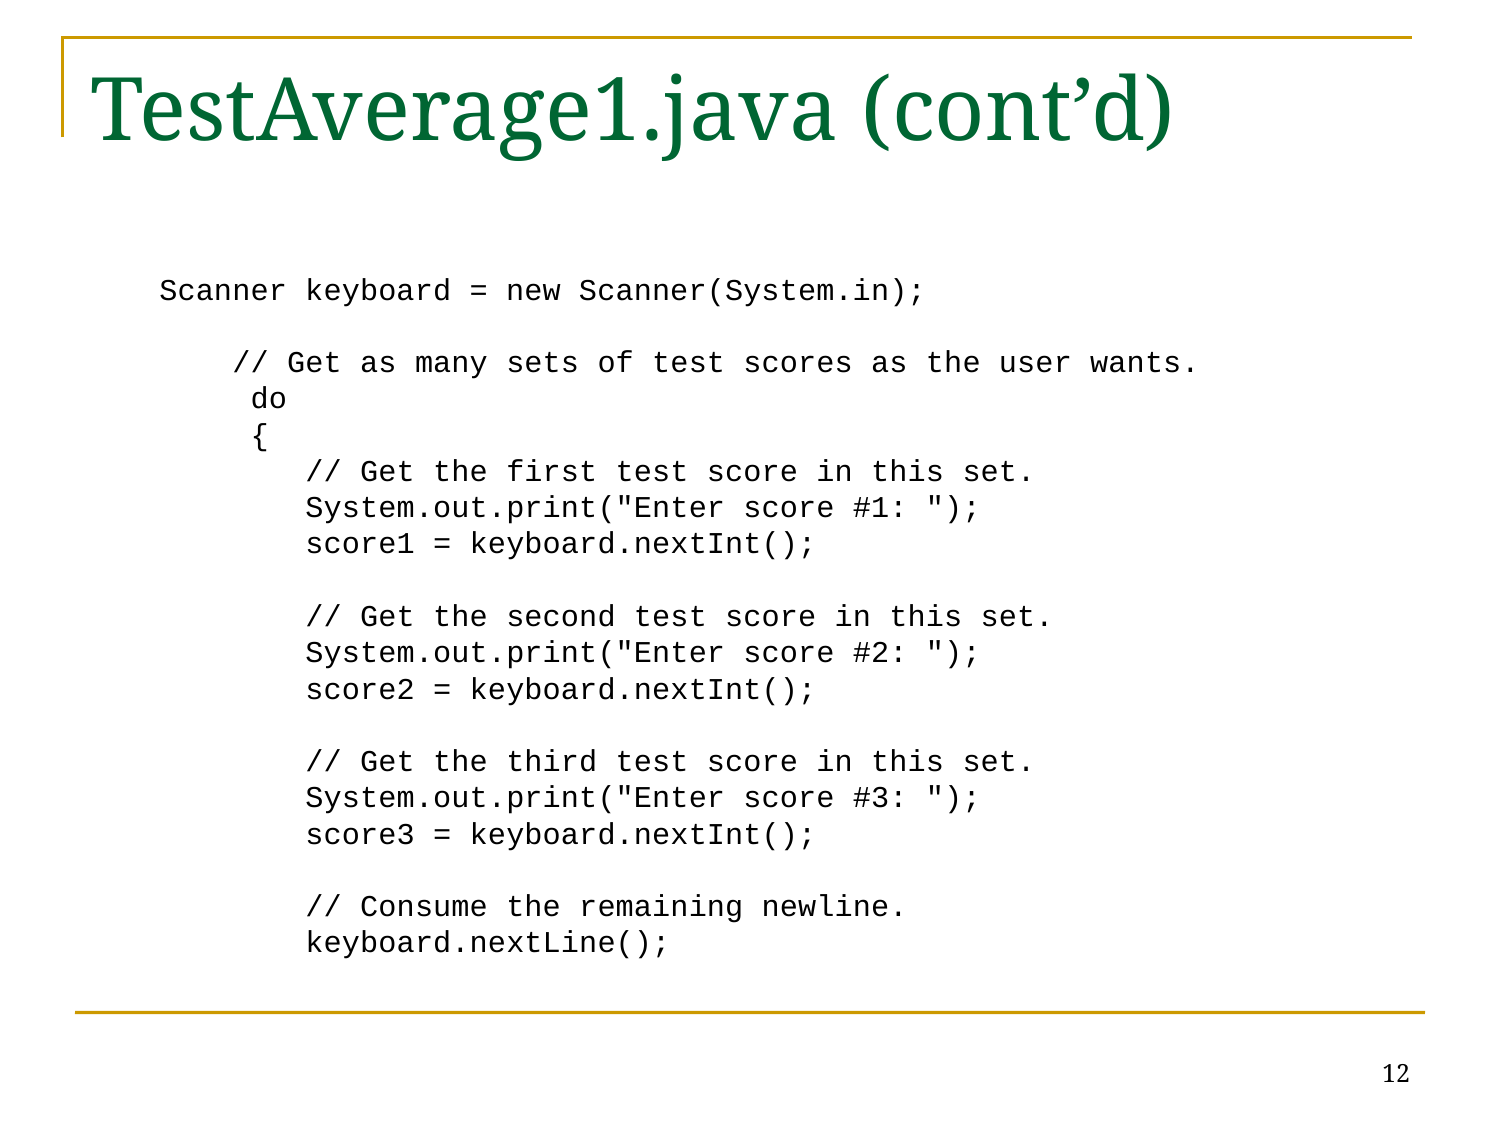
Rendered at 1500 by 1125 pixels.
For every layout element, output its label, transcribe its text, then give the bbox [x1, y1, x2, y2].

slide_number 12 [1074, 1023, 1426, 1100]
title TestAverage1.java (cont’d) [74, 45, 1426, 233]
list Scanner keyboard = new Scanner(System.in); // Get as many sets of test scores as the user wants. do { // Get the first test score in this set. System.out.print("Enter score #1: "); score1 = keyboard.nextInt(); // Get the second test score in this set. System.out.print("Enter score #2: "); score2 = keyboard.nextInt(); // Get the third test score in this set. System.out.print("Enter score #3: "); score3 = keyboard.nextInt(); // Consume the remaining newline. keyboard.nextLine(); [74, 262, 1426, 1006]
